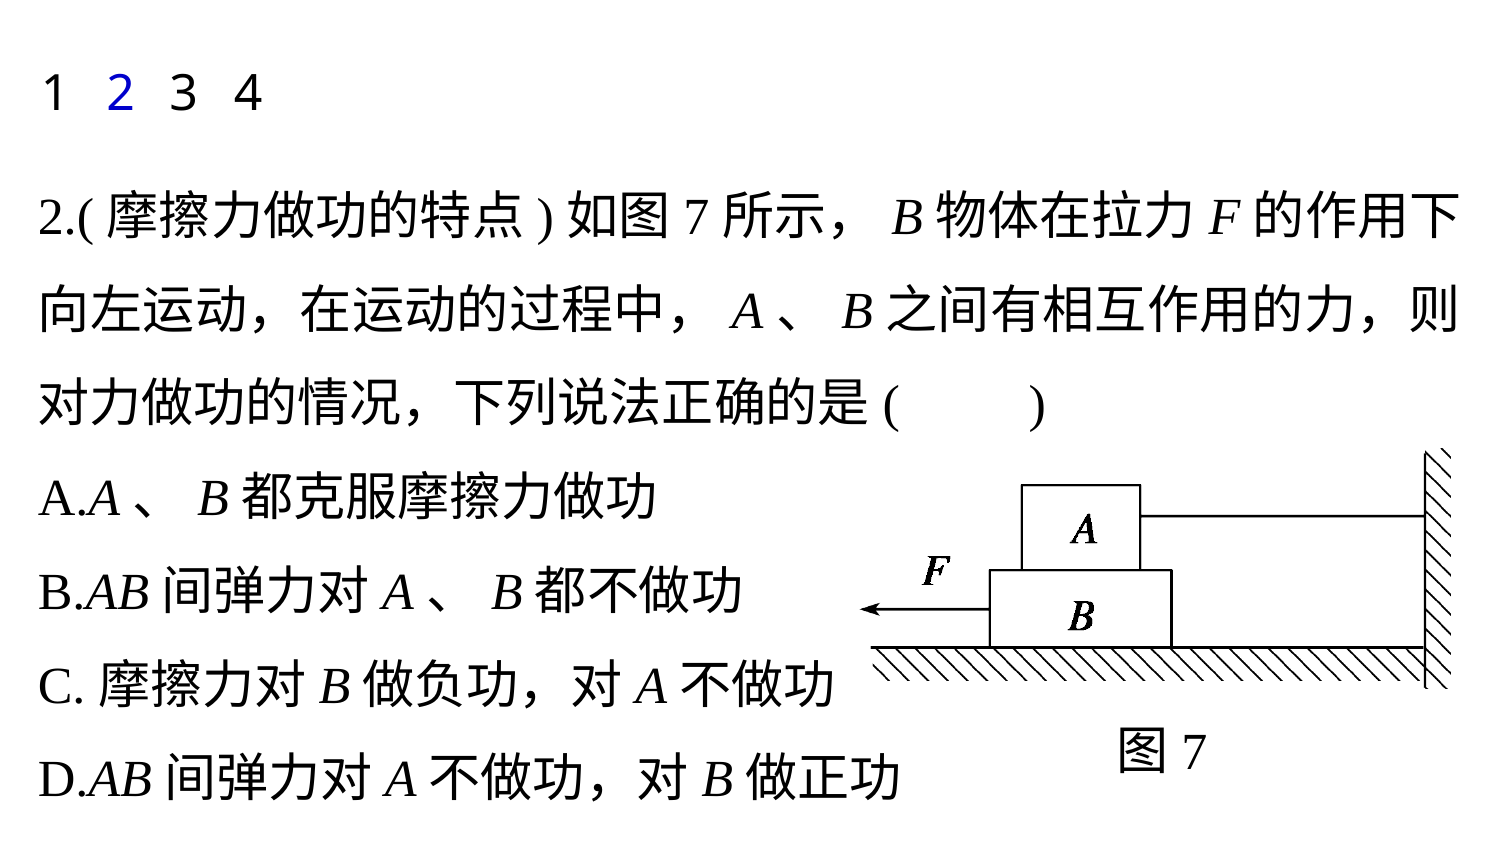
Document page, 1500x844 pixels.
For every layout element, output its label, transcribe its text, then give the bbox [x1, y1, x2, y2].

text_box 2 [89, 54, 146, 127]
picture [850, 445, 1459, 689]
text_box 图7 [1102, 709, 1223, 787]
text_box 3 [152, 54, 210, 127]
text_box 2.(摩擦力做功的特点)如图7所示，B物体在拉力F的作用下向左运动，在运动的过程中，A、B之间有相互作用的力，则对力做功的情况，下列说法正确的是( ) A.A、B都克服摩擦力做功 B.AB间弹力对A、B都不做功 C.摩擦力对B做负功，对A不做功 D.AB间弹力对A不做功，对B做正功 [23, 143, 1476, 815]
text_box 4 [216, 54, 274, 127]
text_box 1 [23, 54, 81, 127]
